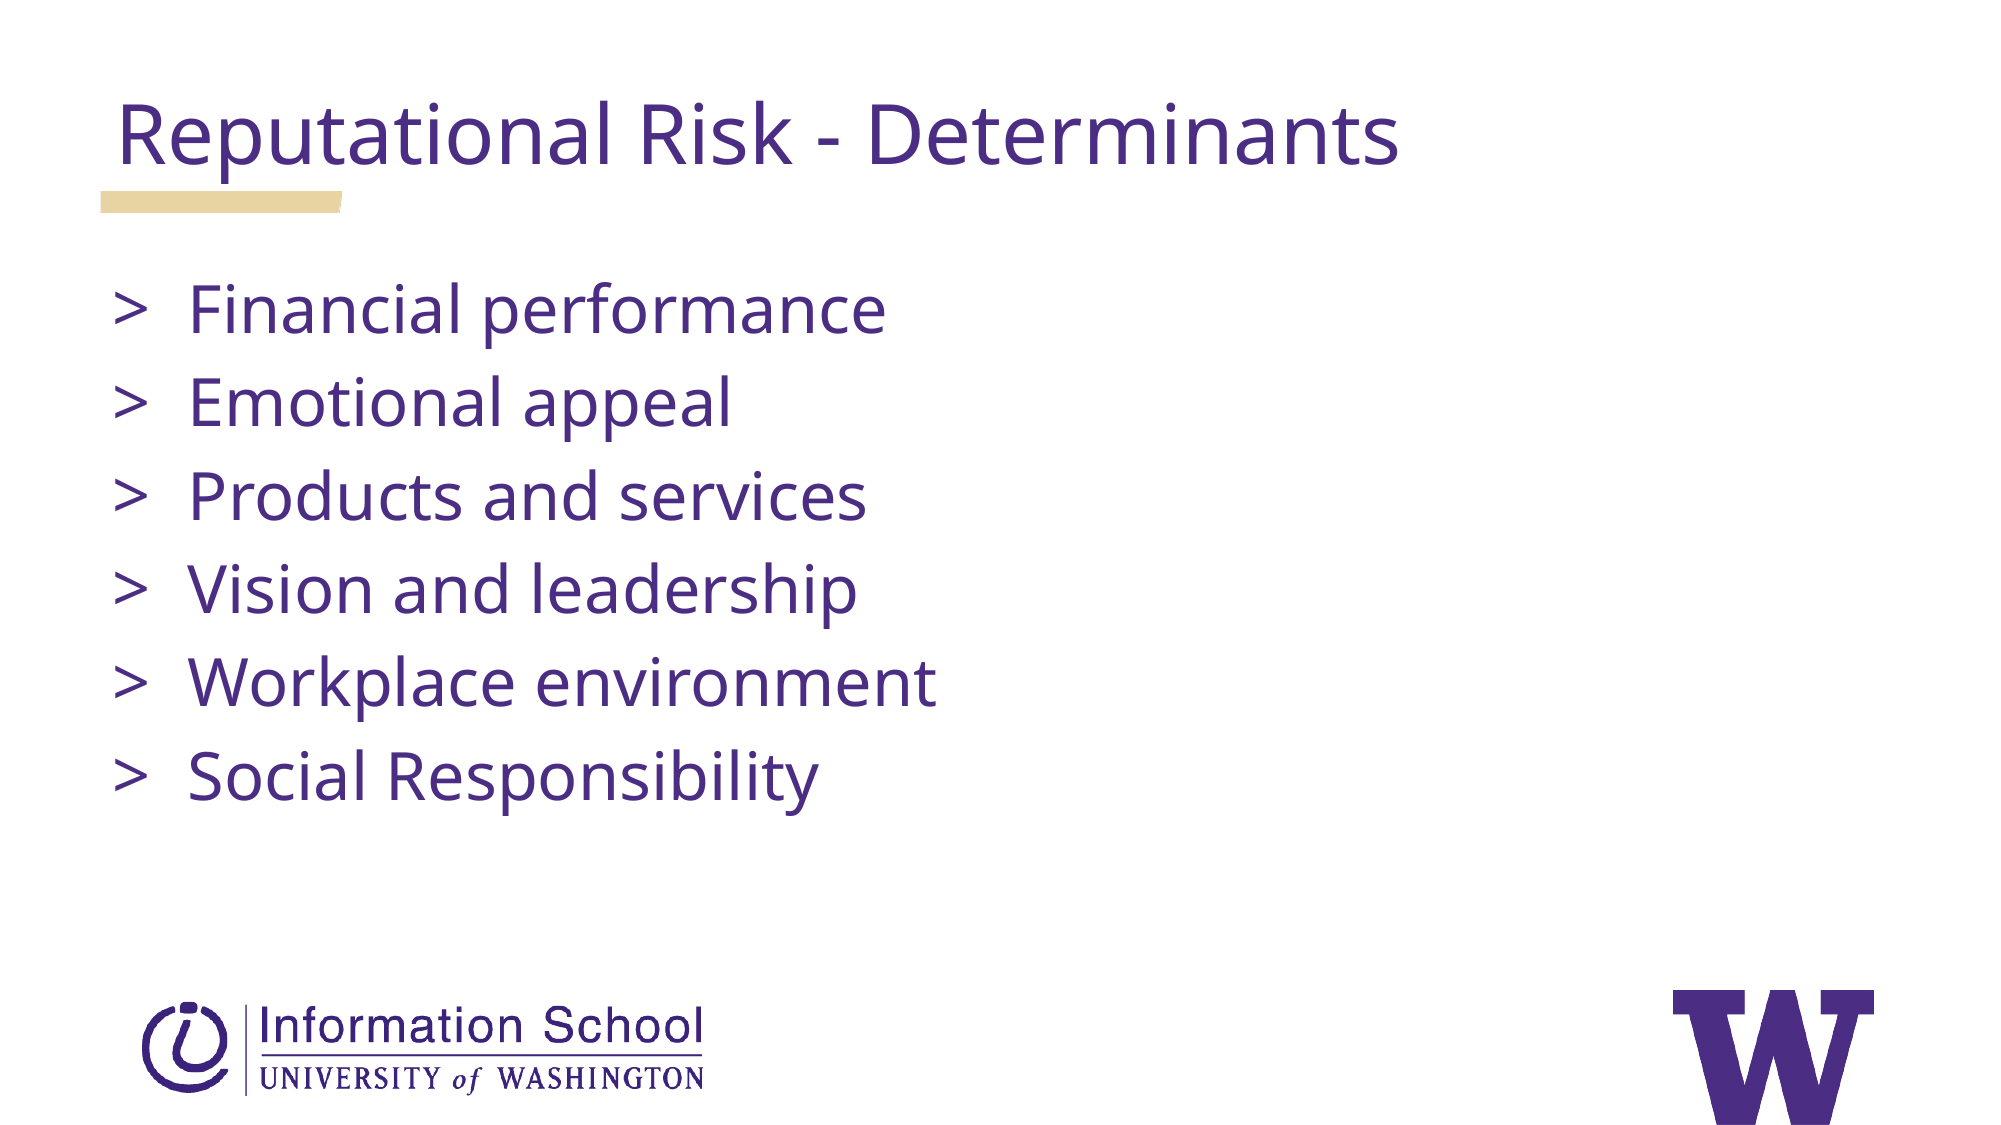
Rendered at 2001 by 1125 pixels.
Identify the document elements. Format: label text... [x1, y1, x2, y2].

list Financial performance Emotional appeal Products and services Vision and leadership Workplace environment Social Responsibility [97, 259, 1891, 778]
picture [128, 987, 736, 1109]
list Reputational Risk - Determinants [100, 81, 1891, 190]
picture [1673, 990, 1874, 1125]
